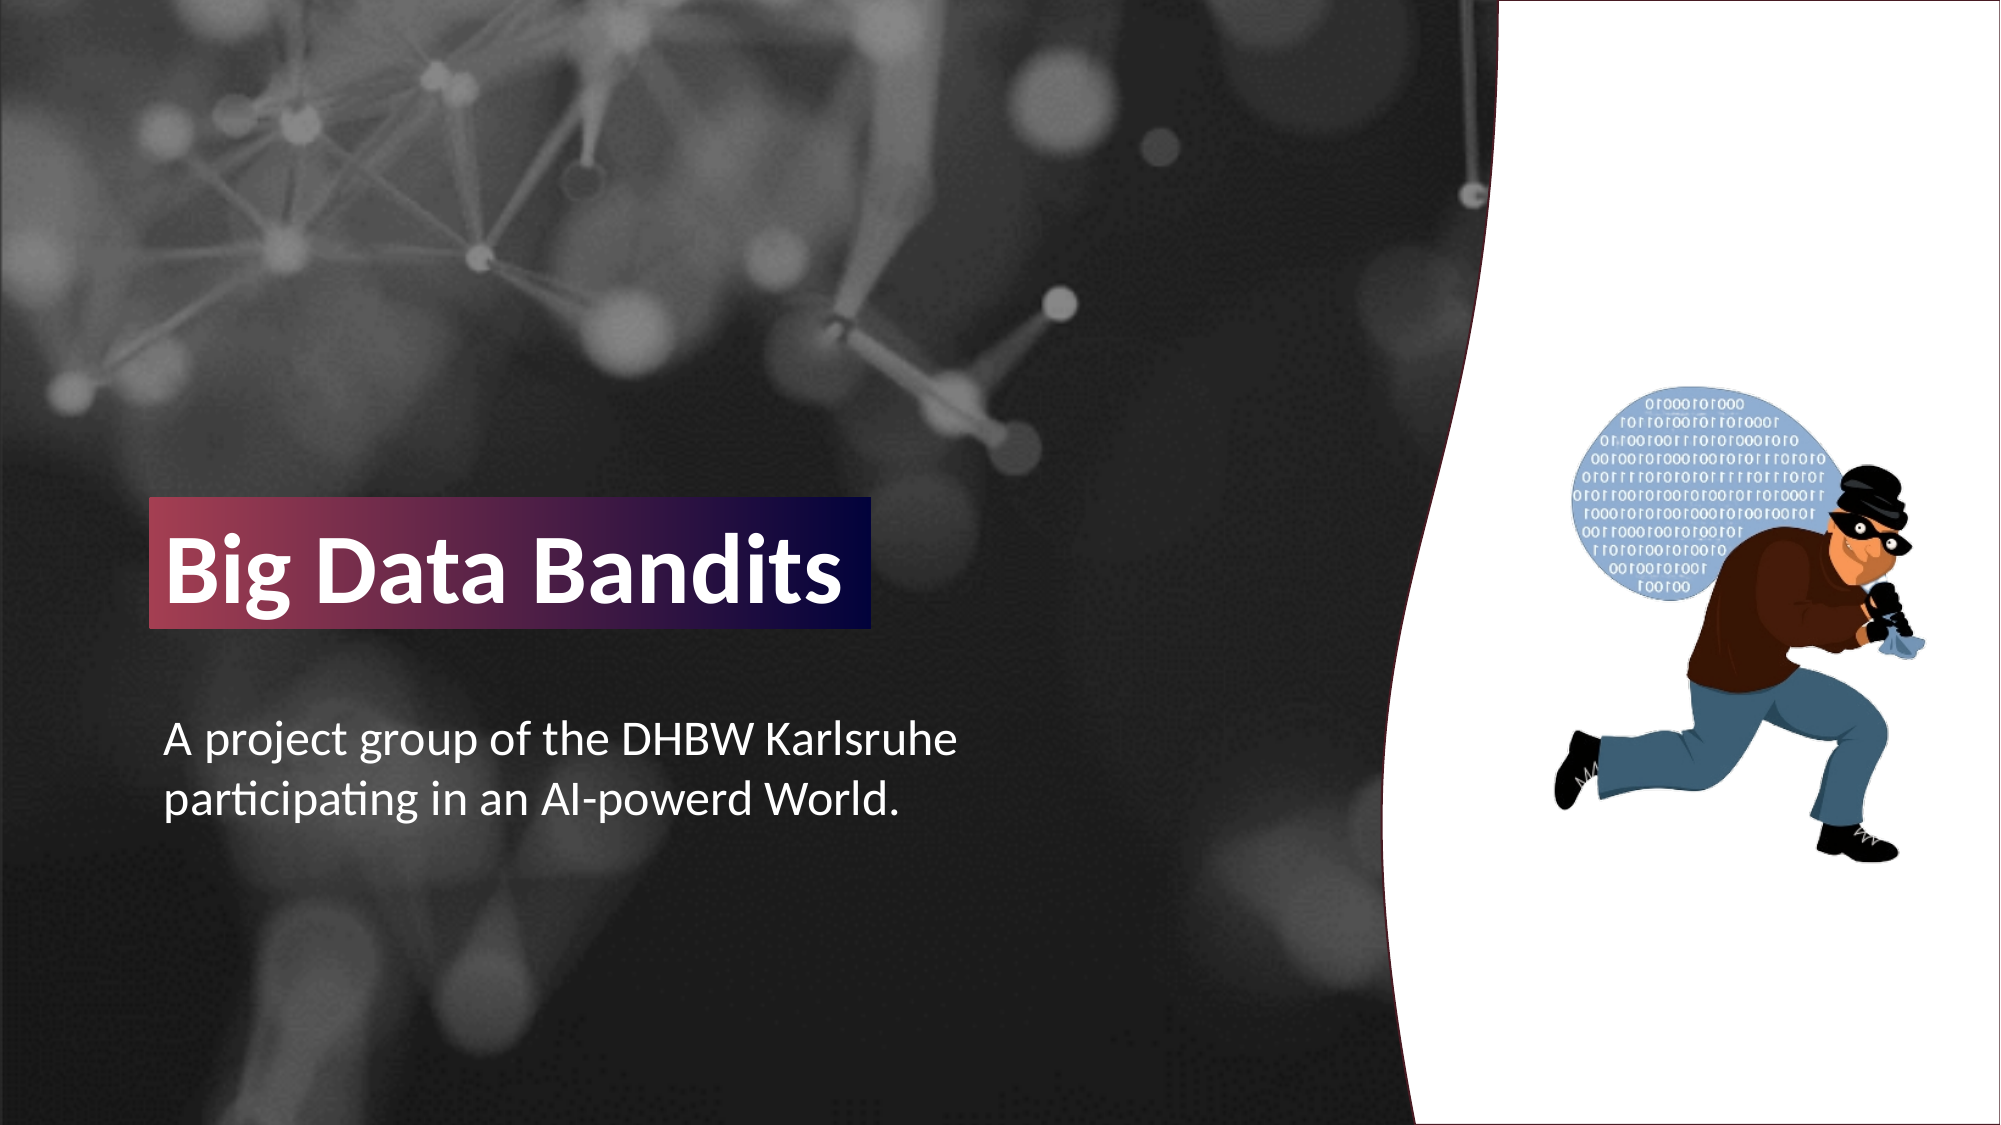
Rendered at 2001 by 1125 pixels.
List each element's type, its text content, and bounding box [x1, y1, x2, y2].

text_box A project group of the DHBW Karlsruhe participating in an AI-powerd World. [148, 697, 437, 833]
picture [3, 0, 1984, 1125]
text_box Big Data Bandits [149, 497, 437, 629]
text_box [1563, 0, 2000, 1125]
